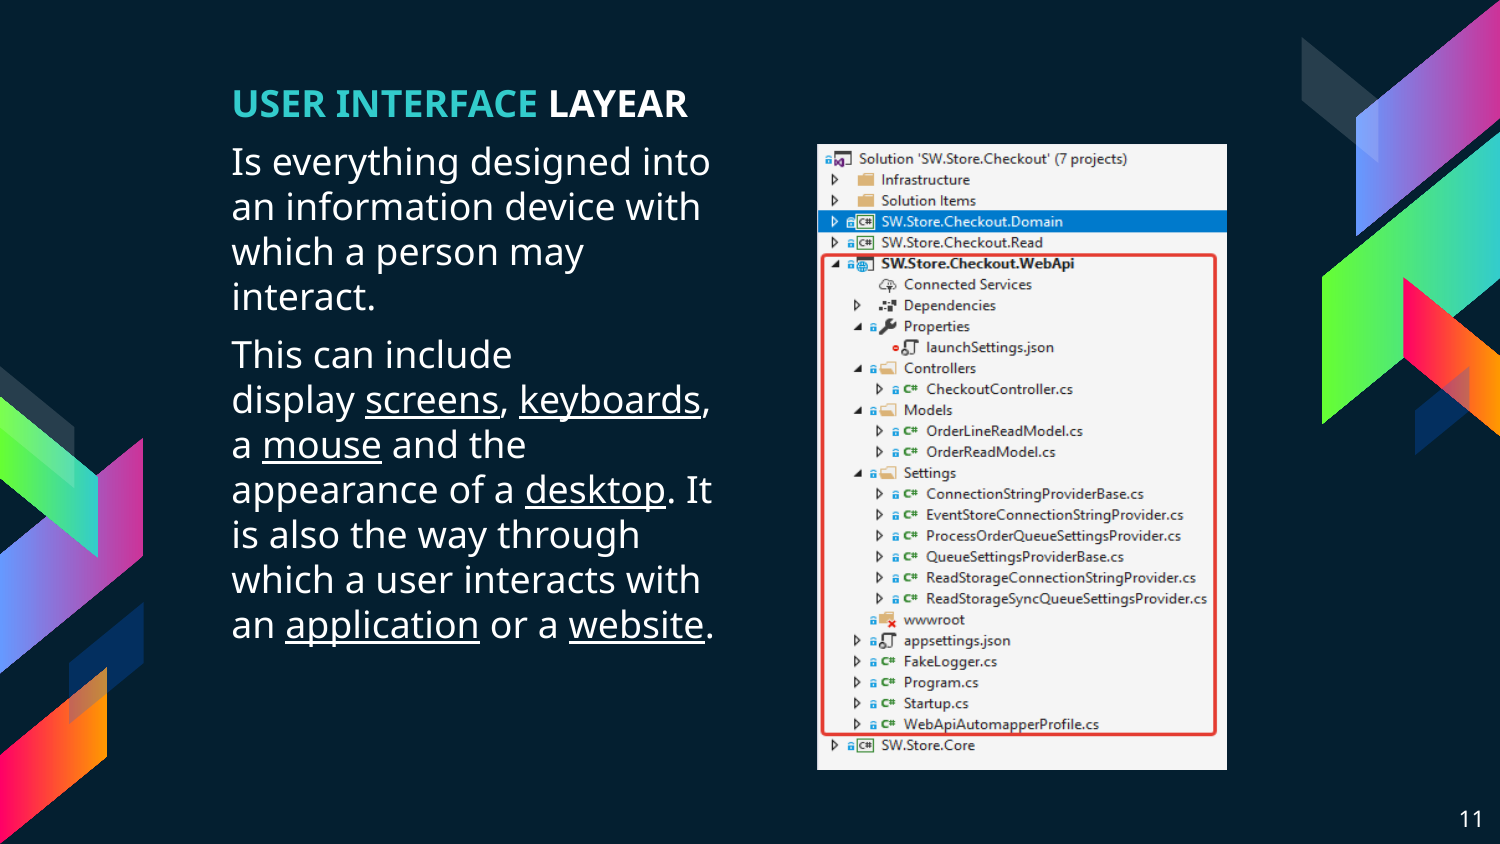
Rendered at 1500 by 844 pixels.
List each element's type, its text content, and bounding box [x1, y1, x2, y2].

list USER INTERFACE LAYEAR Is everything designed into an information device with which a person may interact. This can include display screens, keyboards, a mouse and the appearance of a desktop. It is also the way through which a user interacts with an application or a website. [216, 253, 748, 661]
picture [817, 144, 1228, 770]
slide_number 11 [1403, 789, 1500, 844]
